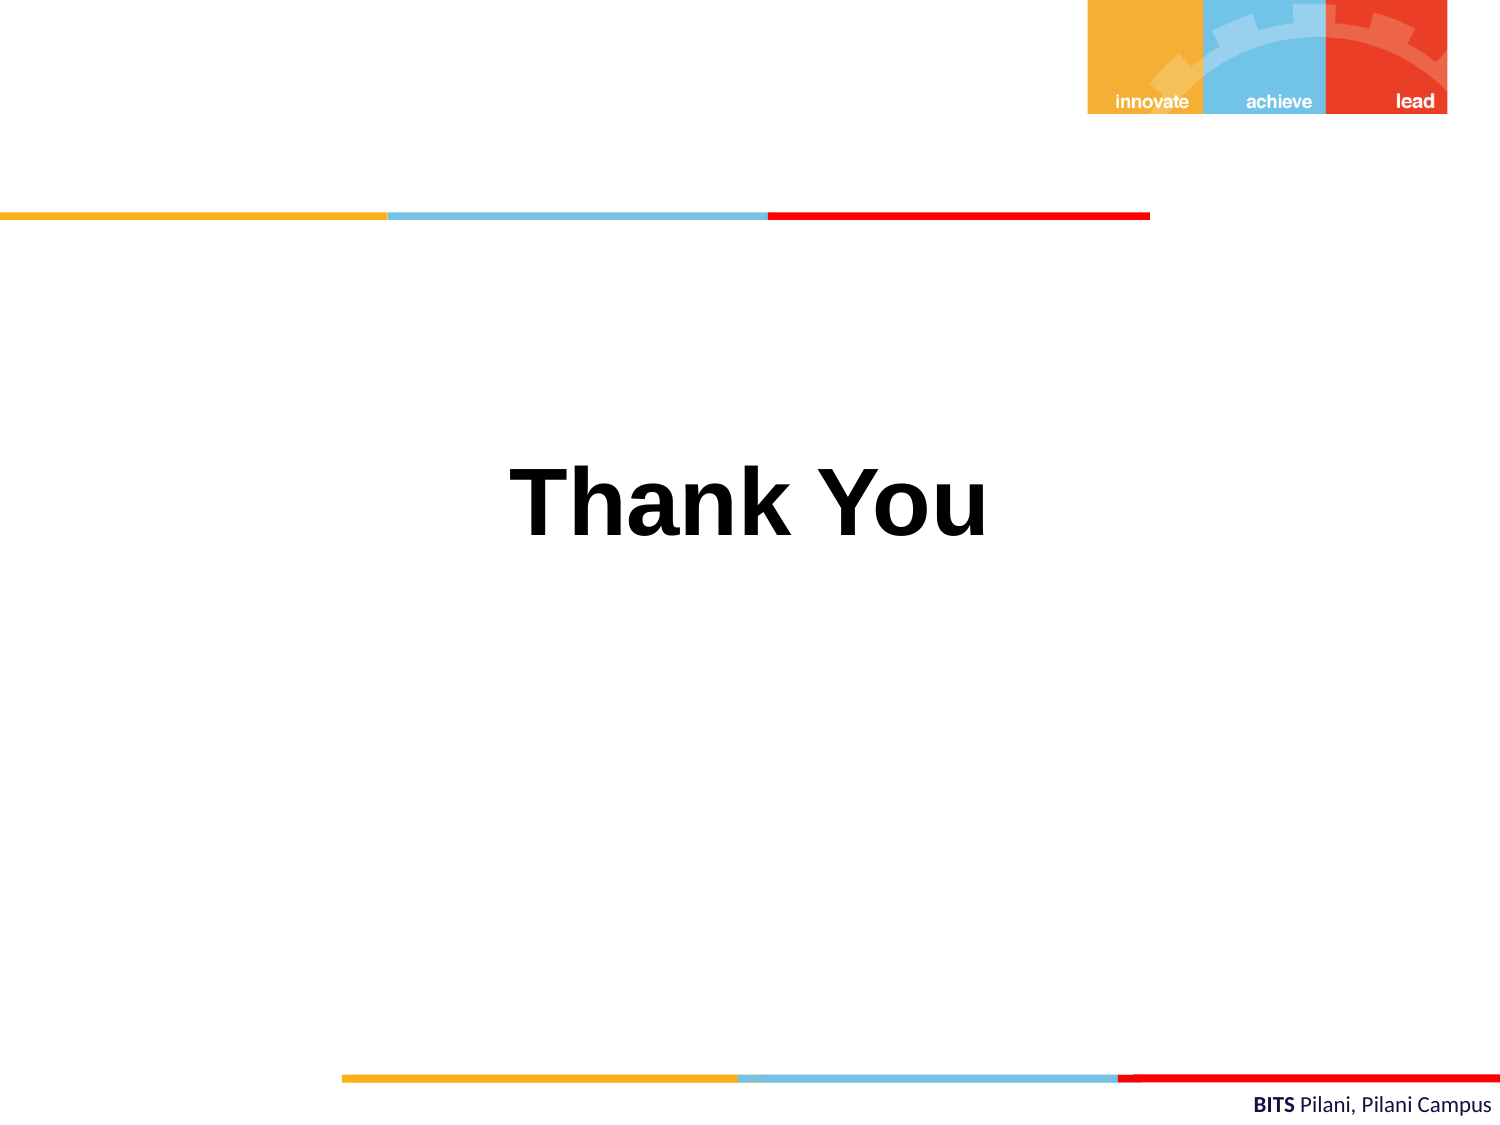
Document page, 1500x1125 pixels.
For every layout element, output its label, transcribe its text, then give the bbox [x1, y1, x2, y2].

list Thank You [75, 243, 1425, 986]
picture [1087, 0, 1448, 114]
